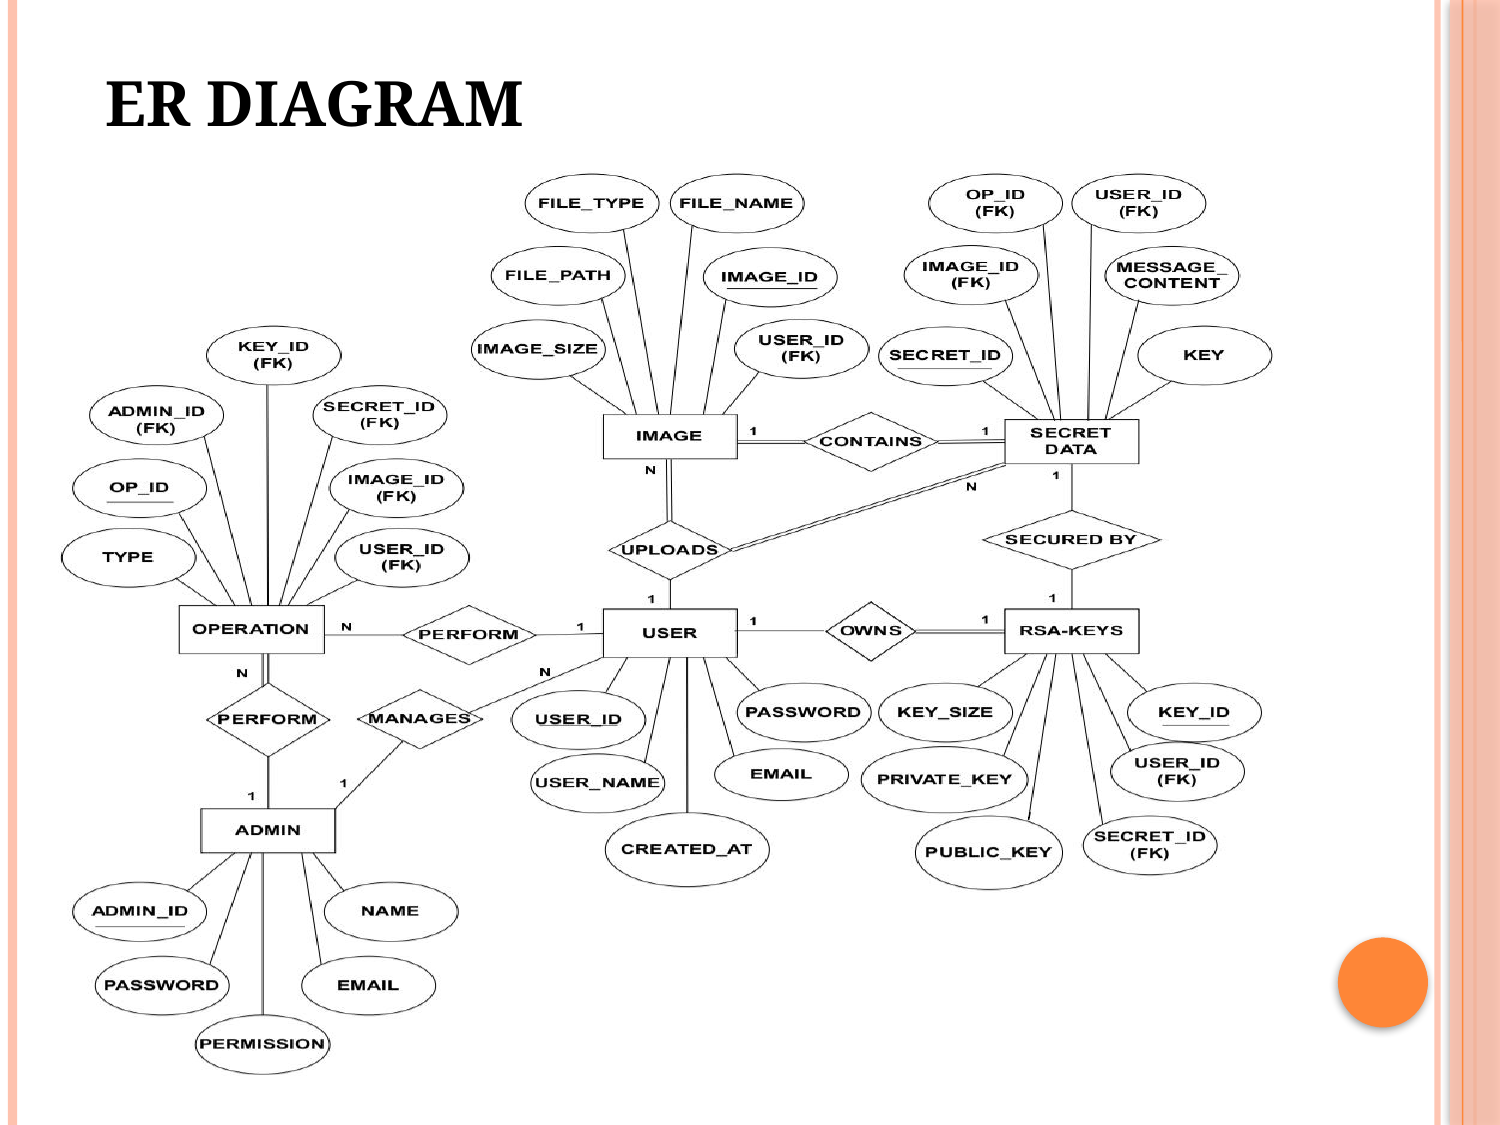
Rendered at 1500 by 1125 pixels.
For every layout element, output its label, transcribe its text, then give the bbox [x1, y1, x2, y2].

title Er diagram [90, 50, 1002, 141]
picture [20, 145, 1313, 1105]
